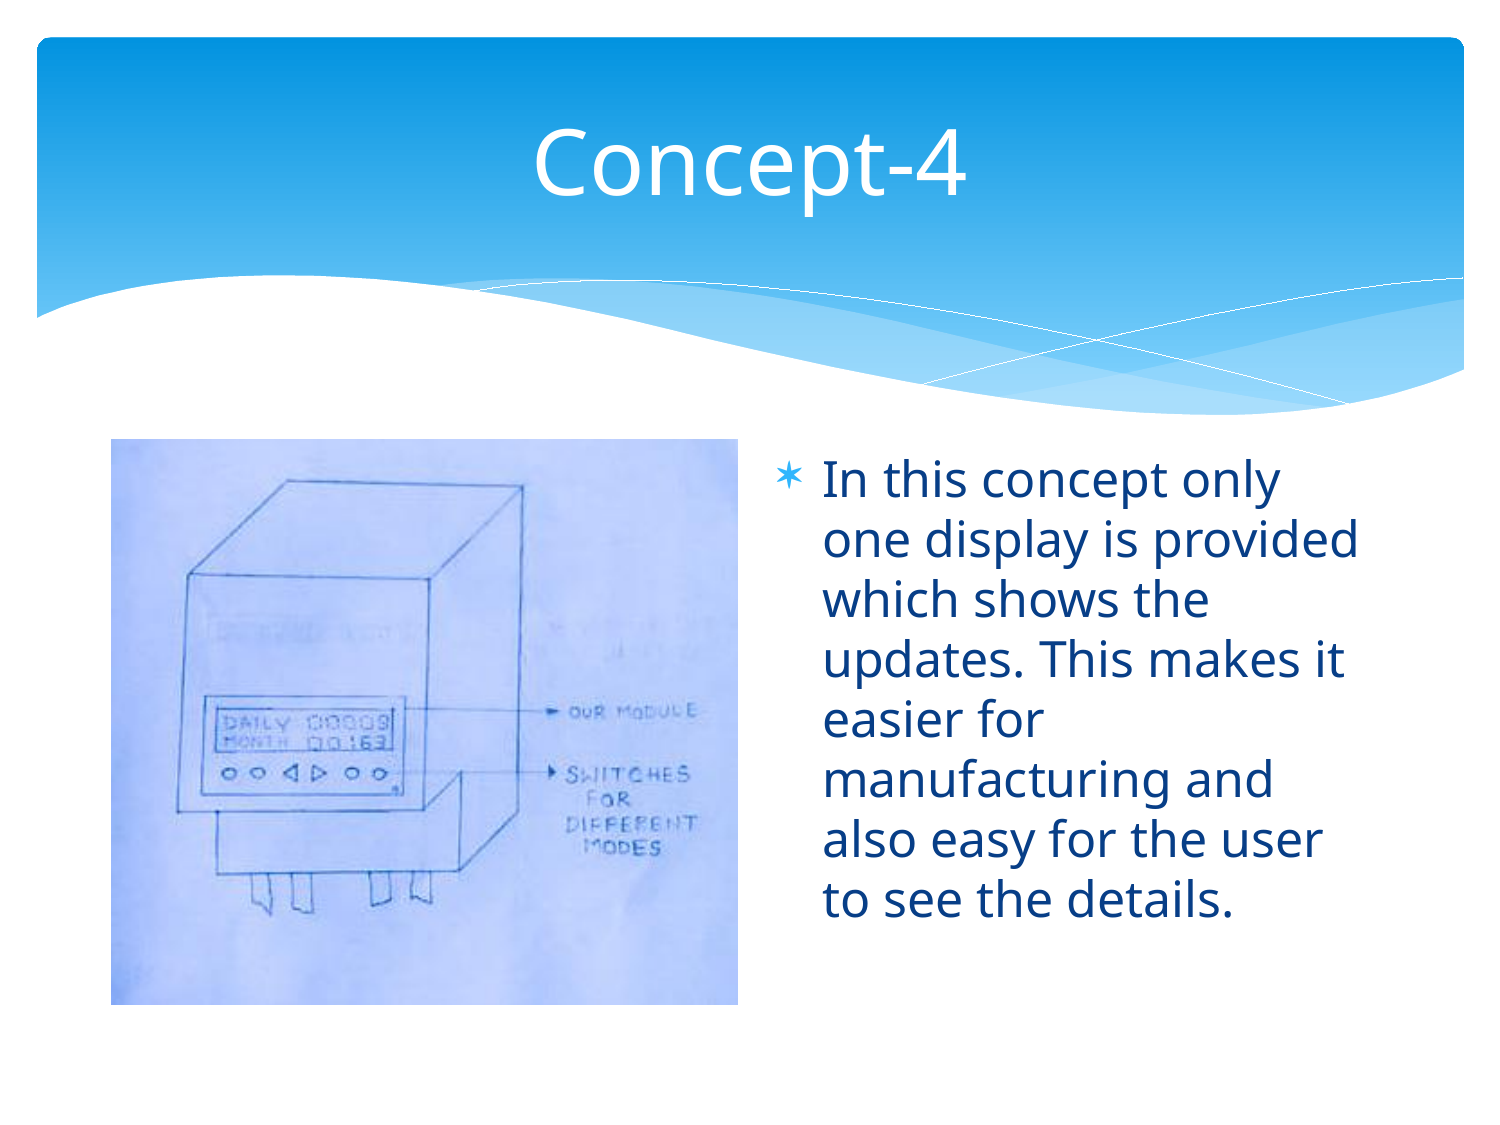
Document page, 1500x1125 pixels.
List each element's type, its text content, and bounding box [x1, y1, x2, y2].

title Concept-4 [75, 55, 1425, 261]
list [110, 439, 739, 1006]
list In this concept only one display is provided which shows the updates. This makes it easier for manufacturing and also easy for the user to see the details. [761, 439, 1389, 1005]
